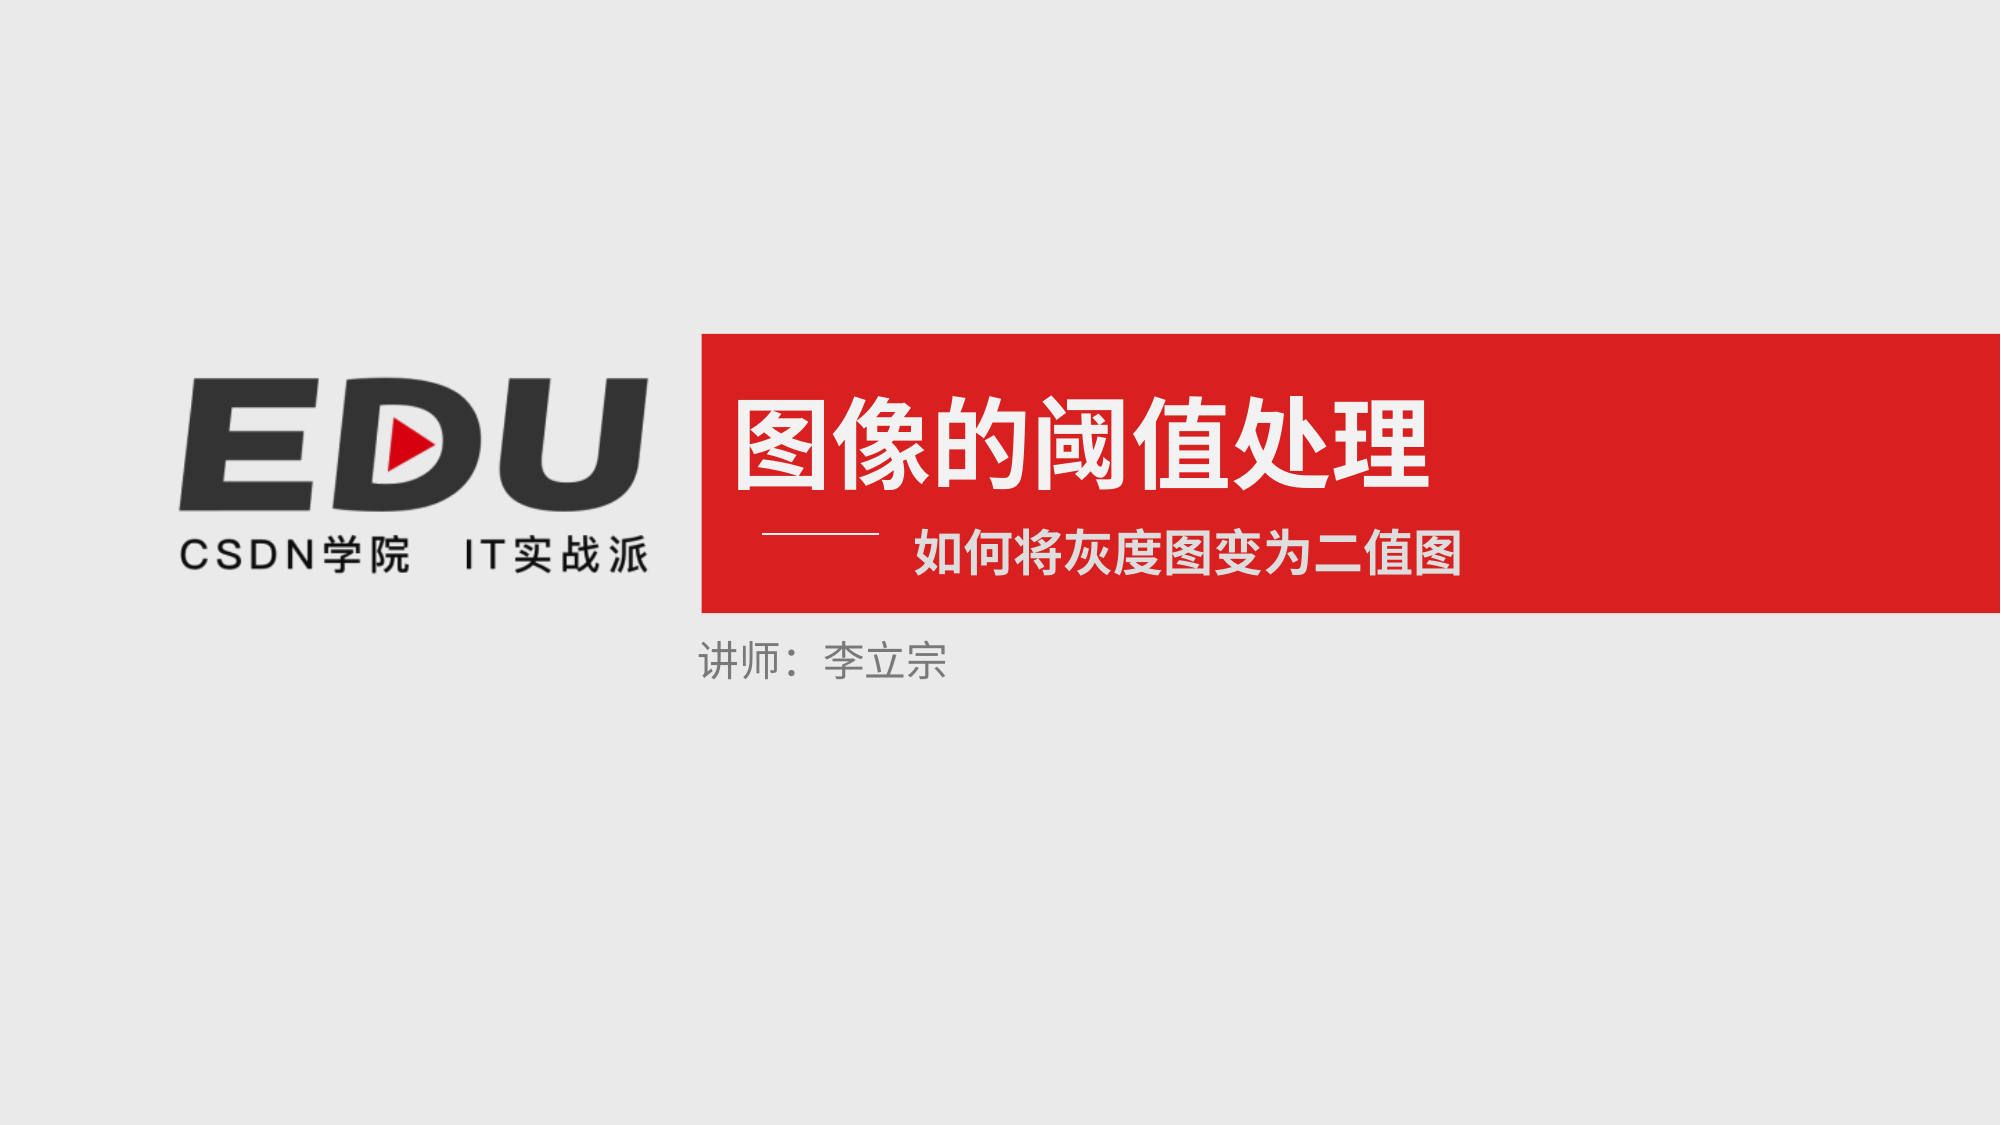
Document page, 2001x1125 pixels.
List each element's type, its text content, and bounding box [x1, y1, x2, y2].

picture [172, 363, 654, 584]
list 如何将灰度图变为二值图 [905, 491, 1757, 590]
title 图像的阈值处理 [716, 373, 2000, 492]
list 讲师：李立宗 [689, 626, 1615, 693]
